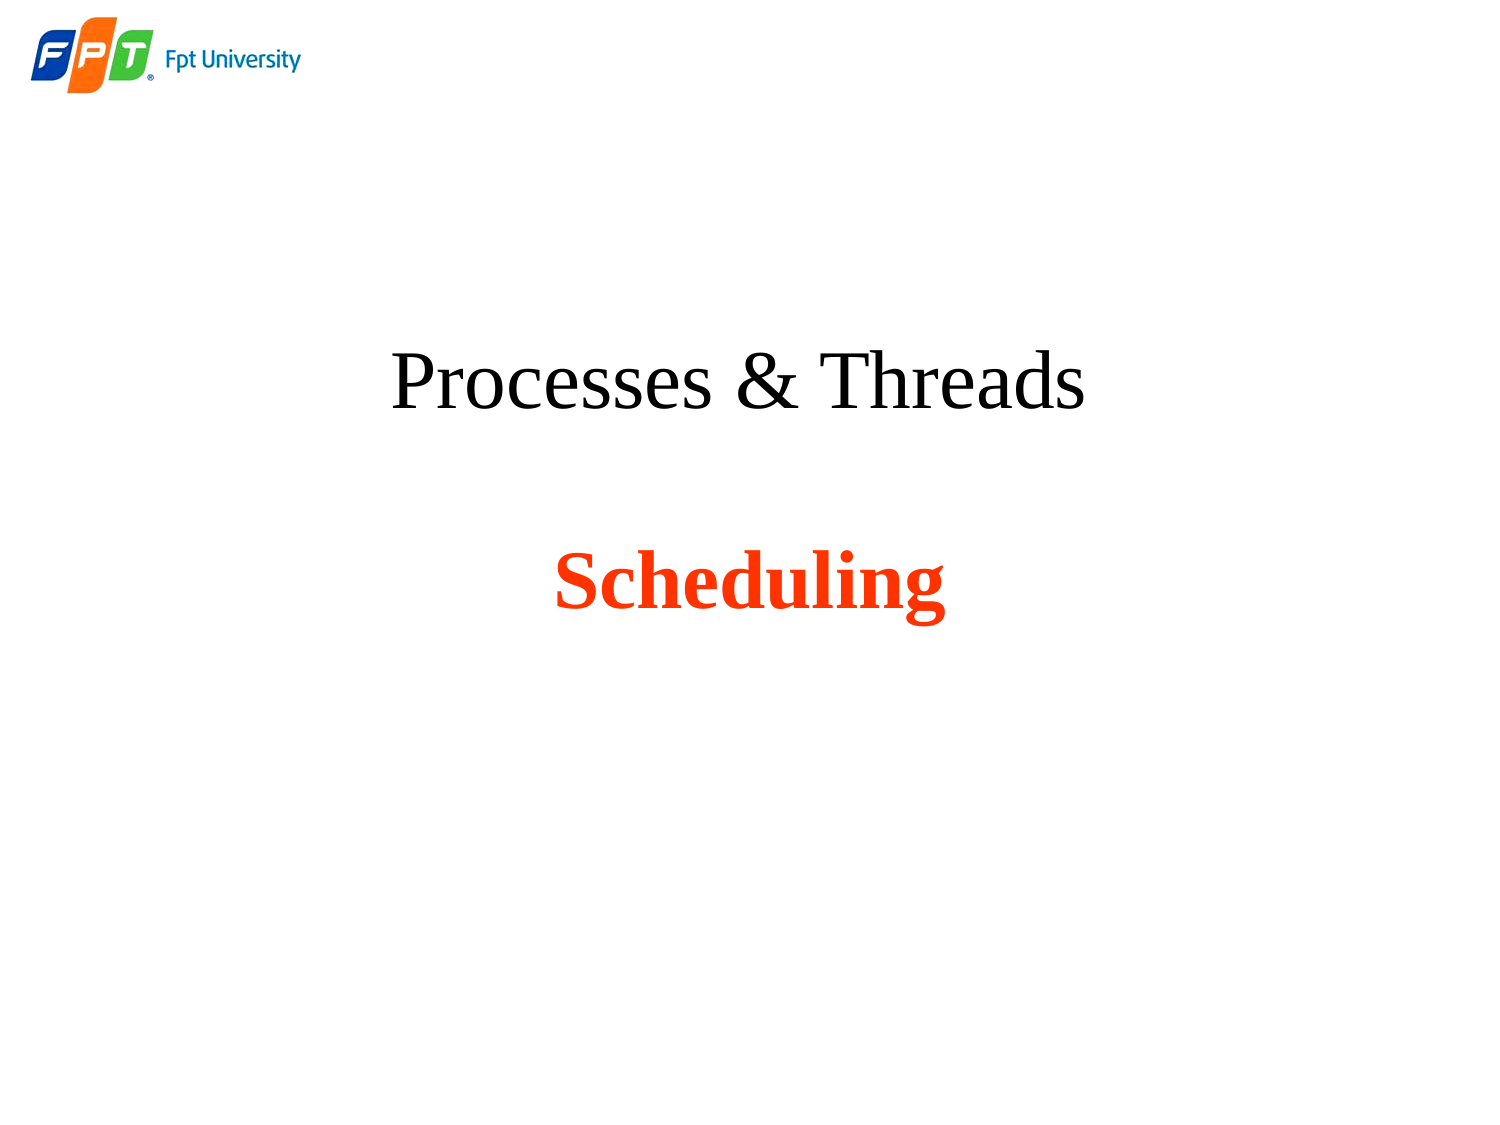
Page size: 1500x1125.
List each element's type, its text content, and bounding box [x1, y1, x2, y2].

picture [0, 0, 325, 122]
title Processes & Threads Scheduling [0, 275, 1500, 675]
